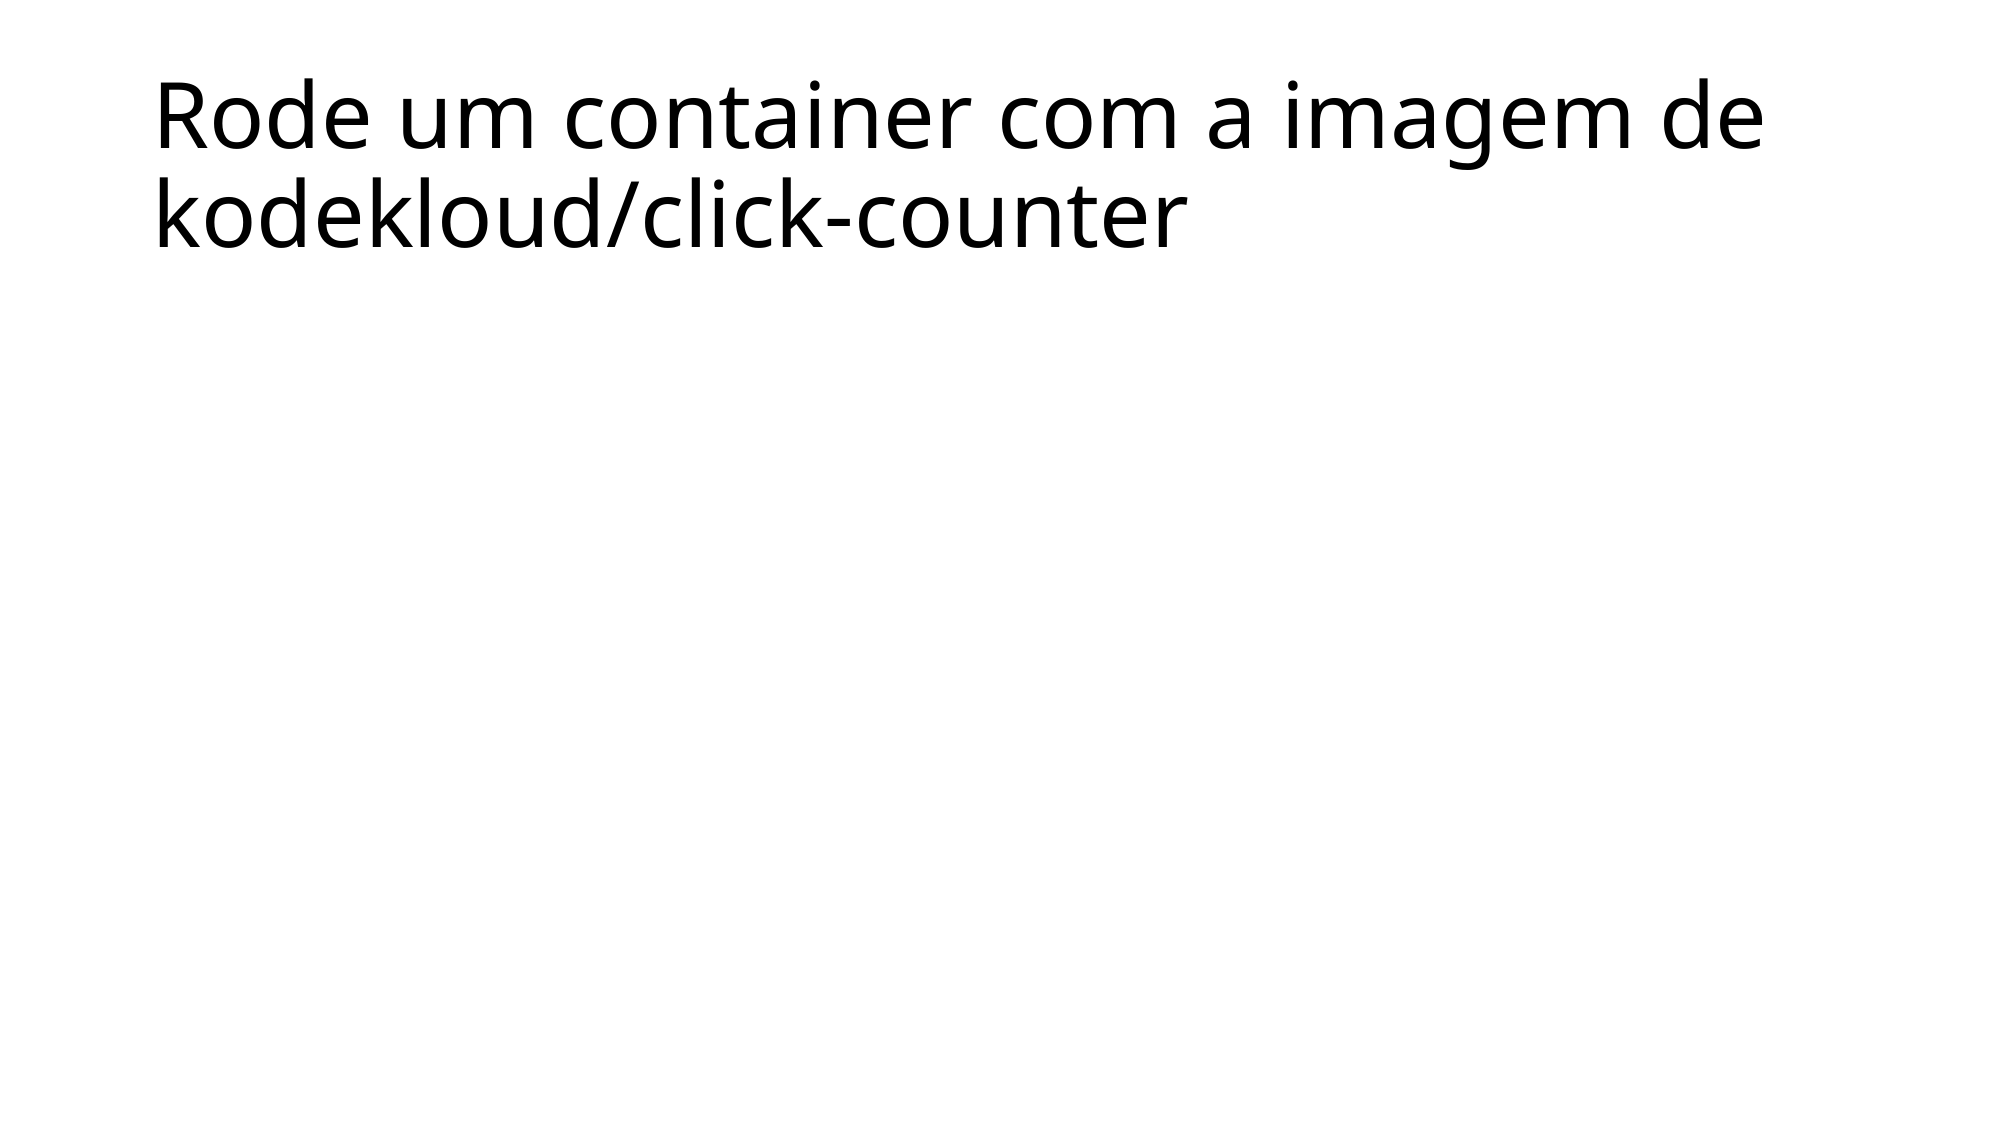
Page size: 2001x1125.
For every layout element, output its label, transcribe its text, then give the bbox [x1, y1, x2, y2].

title Rode um container com a imagem de kodekloud/click-counter [137, 59, 1863, 278]
